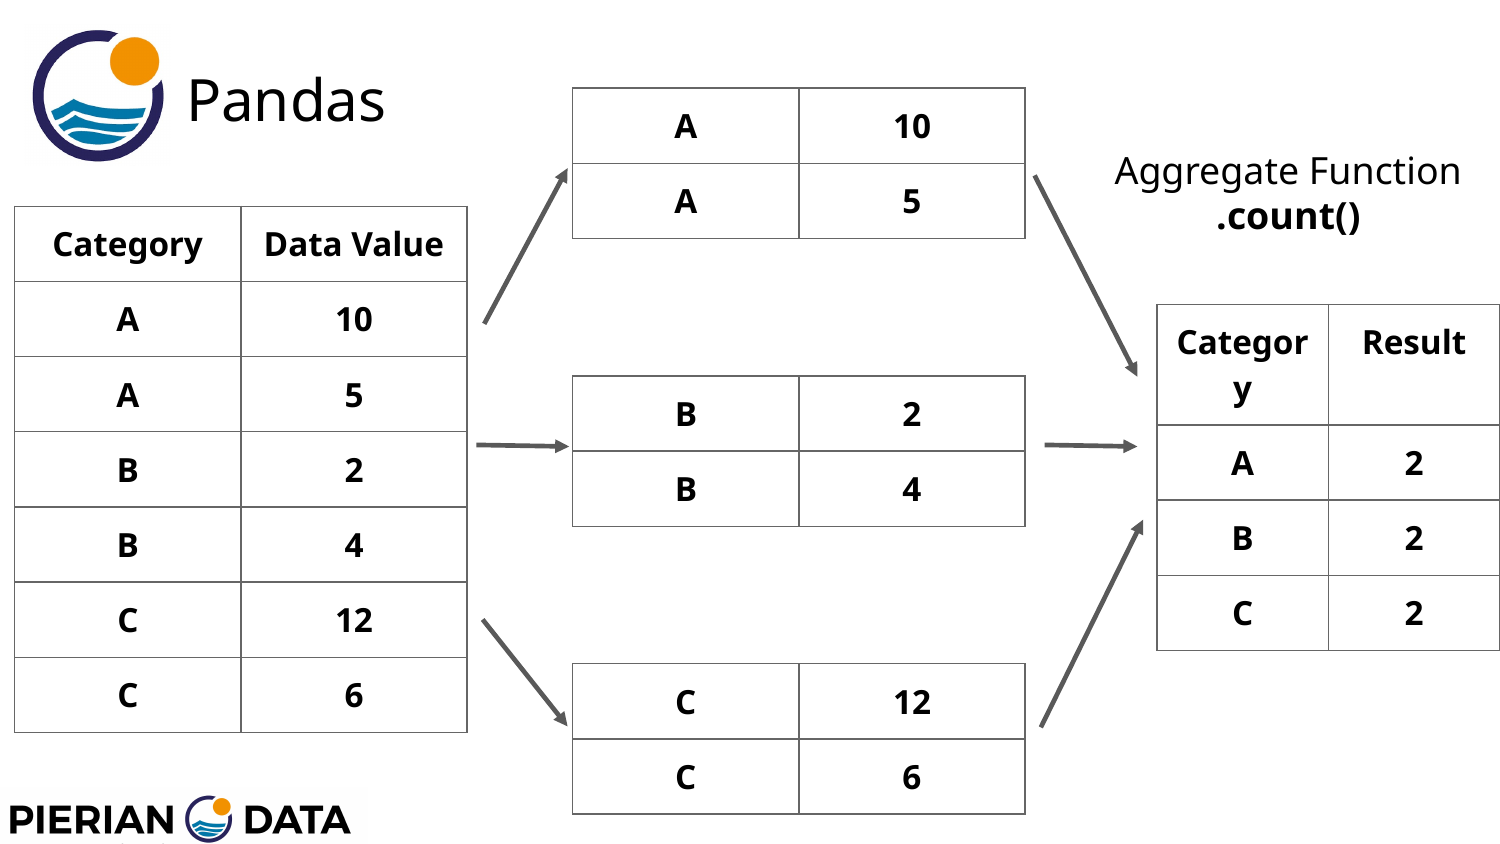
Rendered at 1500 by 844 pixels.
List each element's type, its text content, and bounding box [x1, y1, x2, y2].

table_cell B [1158, 501, 1328, 575]
table_cell 6 [242, 658, 466, 732]
table_cell C [573, 740, 798, 813]
table_cell A [1158, 426, 1328, 499]
table_cell A [573, 164, 798, 238]
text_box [483, 167, 568, 325]
table_cell C [1158, 576, 1328, 650]
table_cell 5 [800, 164, 1024, 238]
table_cell 4 [800, 452, 1024, 526]
table_header A [573, 89, 798, 163]
table_cell C [15, 658, 240, 732]
table_cell B [15, 432, 240, 506]
table_cell 2 [1329, 576, 1499, 650]
table_header Data Value [242, 207, 466, 281]
table_header Category [15, 207, 240, 281]
table_cell C [15, 583, 240, 657]
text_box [1034, 175, 1138, 377]
table_header C [573, 664, 798, 738]
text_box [1040, 519, 1144, 728]
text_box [482, 619, 568, 727]
table_cell 4 [242, 508, 466, 581]
table_cell B [573, 452, 798, 526]
table_cell A [15, 282, 240, 356]
table_header 12 [800, 664, 1024, 738]
table_cell 12 [242, 583, 466, 657]
picture [24, 24, 172, 167]
table_cell 2 [1329, 426, 1499, 499]
table_cell 2 [242, 432, 466, 506]
table_header 2 [800, 377, 1024, 450]
table_cell 2 [1329, 501, 1499, 575]
table_cell 6 [800, 740, 1024, 813]
table_cell 5 [242, 357, 466, 431]
table_cell B [15, 508, 240, 581]
text_box Aggregate Function .count() [1077, 132, 1500, 239]
table_cell A [15, 357, 240, 431]
table_header B [573, 377, 798, 450]
table_header Result [1329, 305, 1499, 424]
picture [0, 787, 368, 844]
title Pandas [176, 48, 1449, 143]
table_header 10 [800, 89, 1024, 163]
table_cell 10 [242, 282, 466, 356]
table_header Category [1158, 305, 1328, 424]
